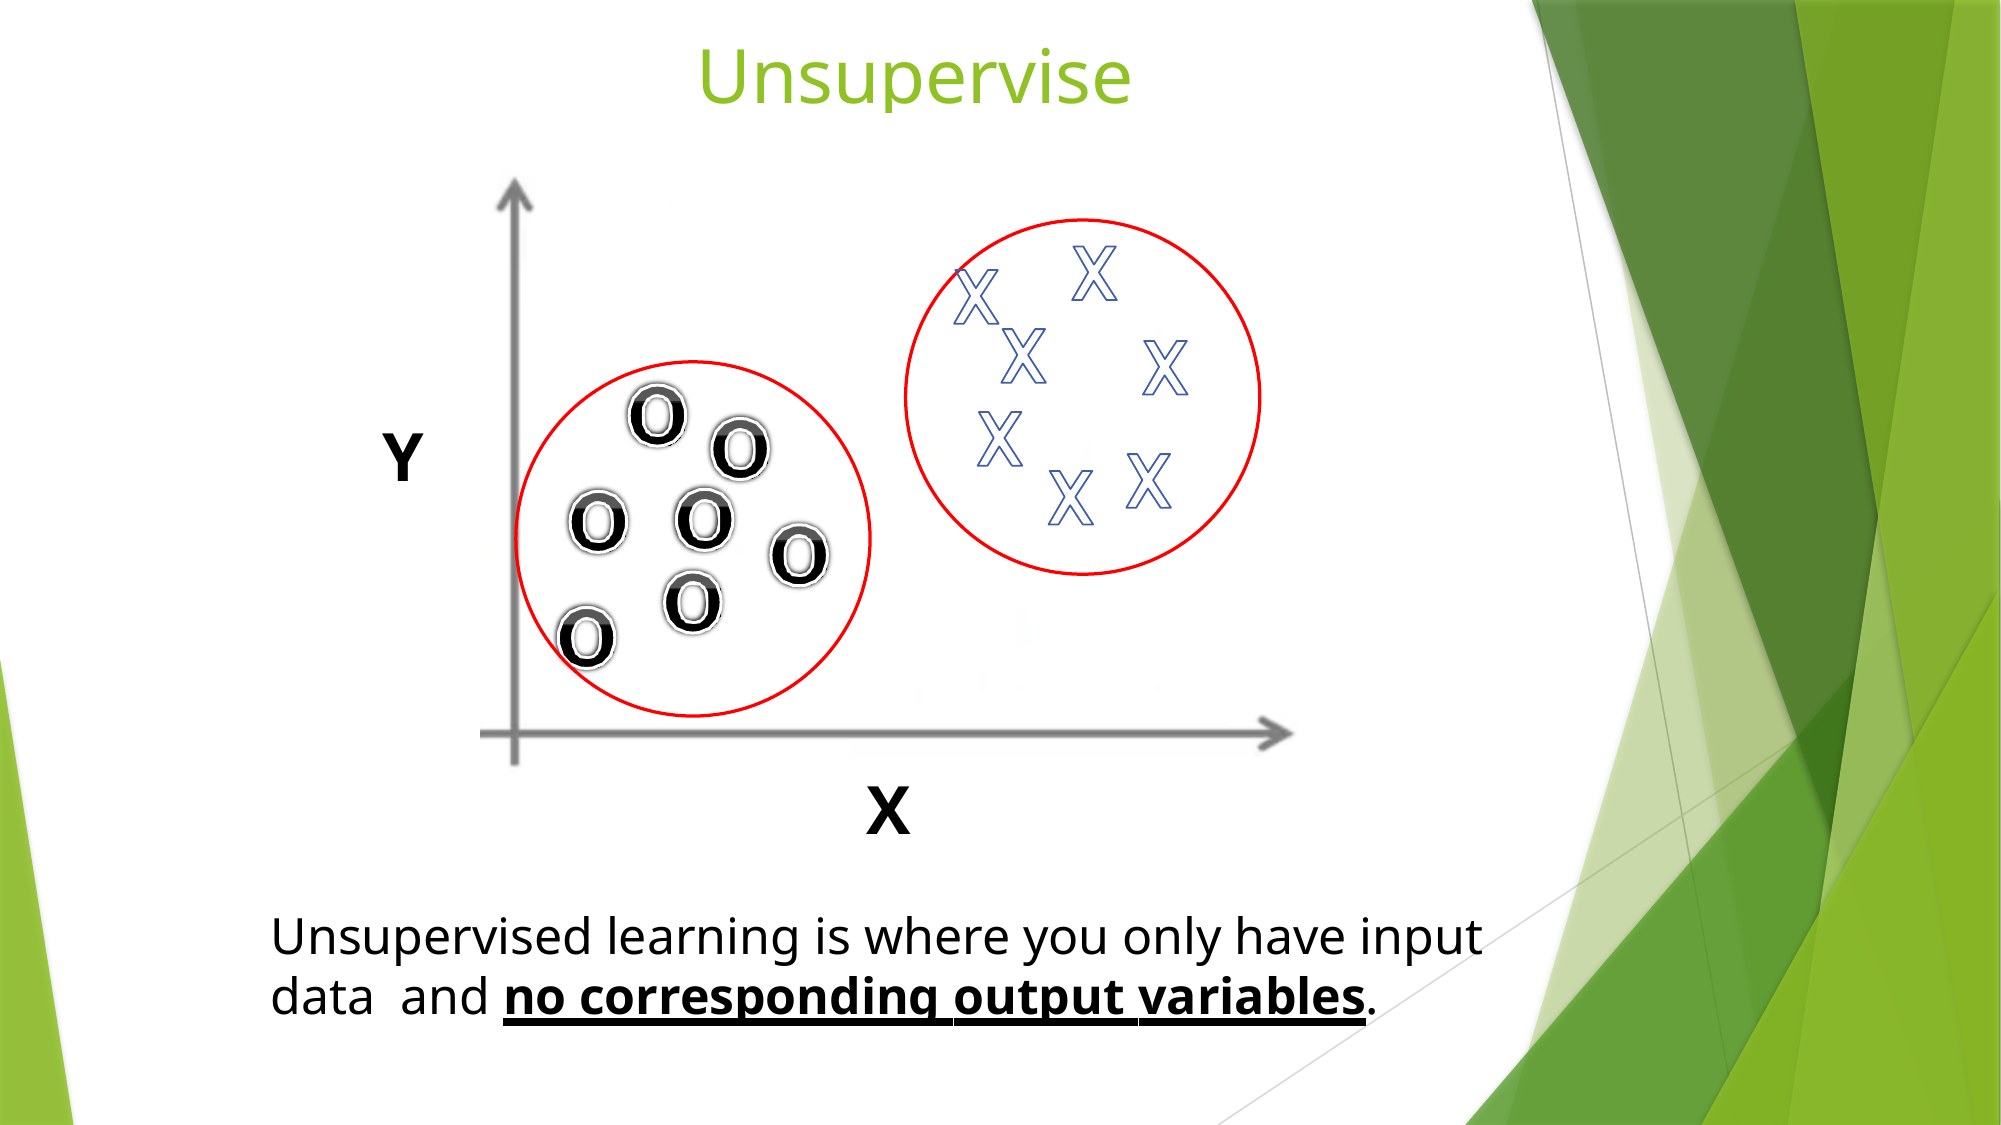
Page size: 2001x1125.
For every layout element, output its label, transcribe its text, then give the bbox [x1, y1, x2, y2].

text_box [549, 644, 580, 677]
text_box [1143, 340, 1188, 395]
text_box [1001, 329, 1046, 383]
text_box [515, 361, 871, 717]
text_box Y [380, 412, 426, 495]
text_box [480, 113, 1343, 765]
text_box [1072, 246, 1117, 301]
text_box [1126, 454, 1171, 508]
text_box [558, 655, 571, 669]
title Unsupervised [694, 26, 1144, 113]
text_box [977, 412, 1023, 466]
text_box [905, 220, 1260, 575]
text_box [1048, 470, 1094, 525]
text_box X Unsupervised learning is where you only have input data and no corresponding output variables. [268, 765, 1540, 1025]
text_box [954, 270, 999, 324]
